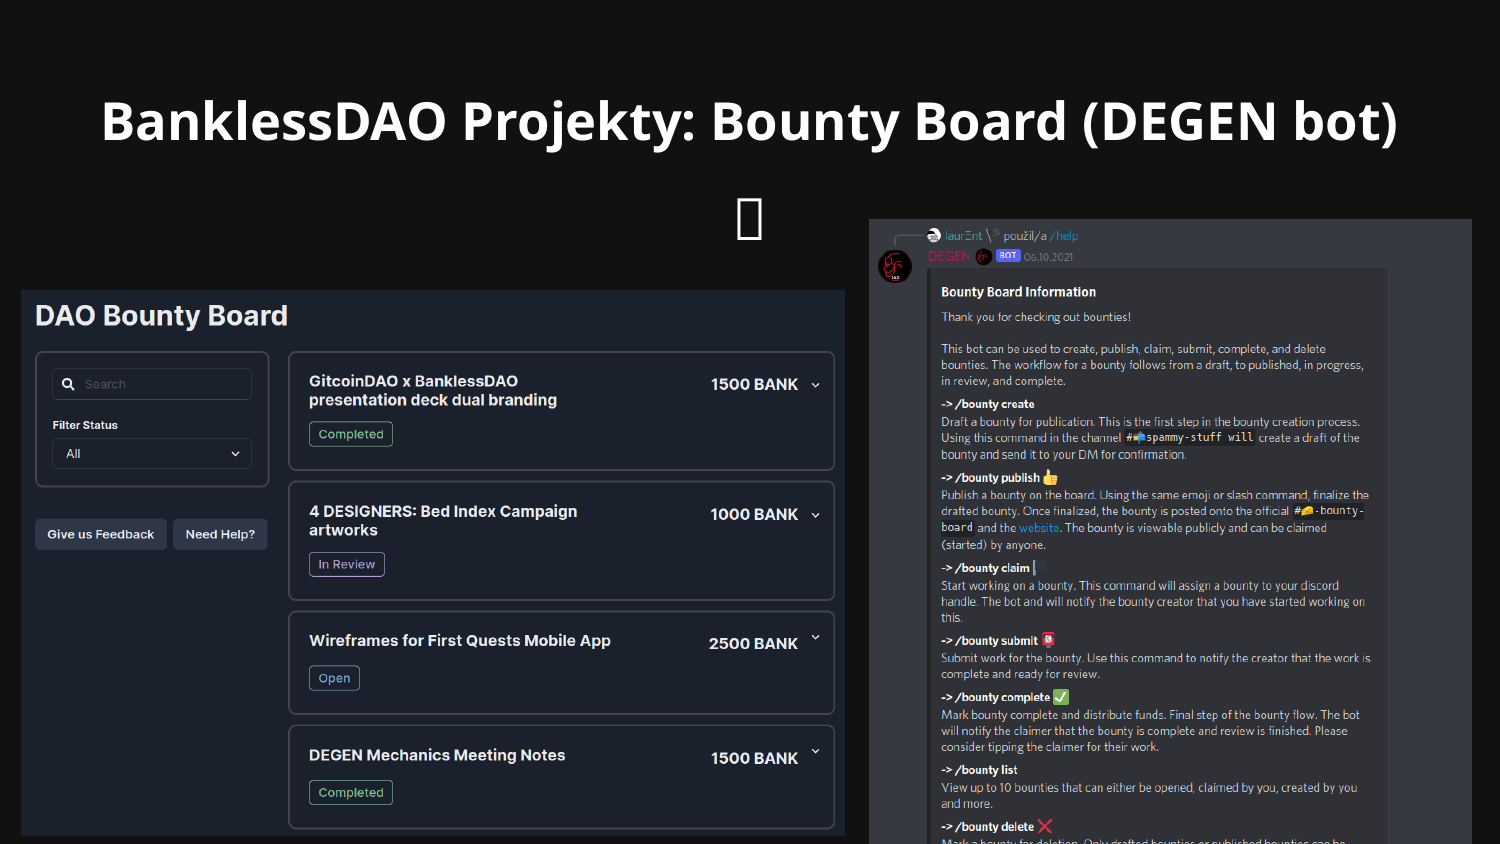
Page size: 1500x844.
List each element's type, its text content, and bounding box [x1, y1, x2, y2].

title BanklessDAO Projekty: Bounty Board (DEGEN bot) [51, 72, 1449, 167]
text_box 🚧 [669, 166, 831, 267]
picture [869, 219, 1473, 844]
picture [21, 290, 845, 836]
